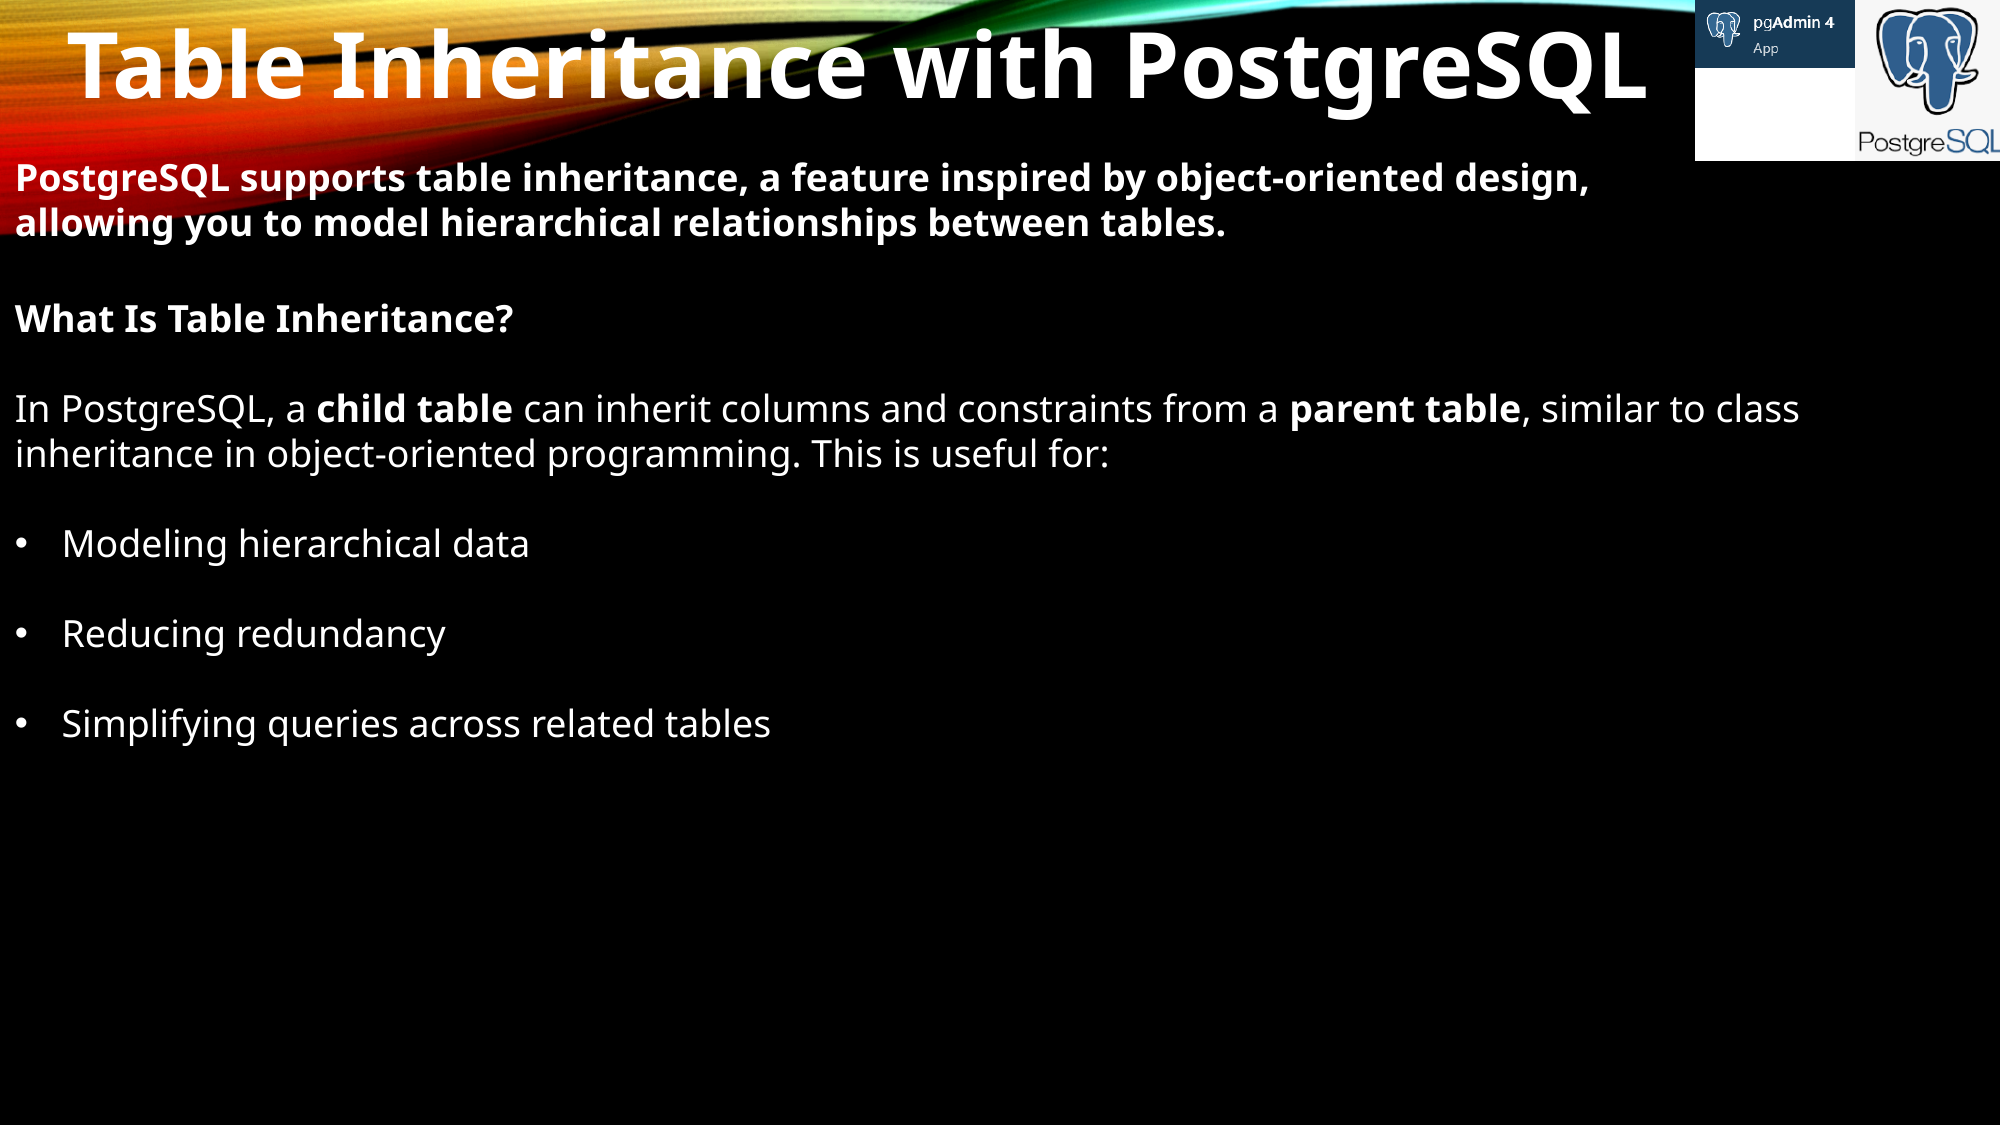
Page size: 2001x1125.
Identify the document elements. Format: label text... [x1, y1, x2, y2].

text_box Table Inheritance with PostgreSQL [0, 0, 1694, 125]
text_box PostgreSQL supports table inheritance, a feature inspired by object-oriented design, allowing you to model hierarchical relationships between tables. [0, 146, 1694, 252]
picture [0, 0, 2000, 237]
text_box What Is Table Inheritance? In PostgreSQL, a child table can inherit columns and constraints from a parent table, similar to class inheritance in object-oriented programming. This is useful for: Modeling hierarchical data Reducing redundancy Simplifying queries across related tables [0, 287, 1986, 753]
